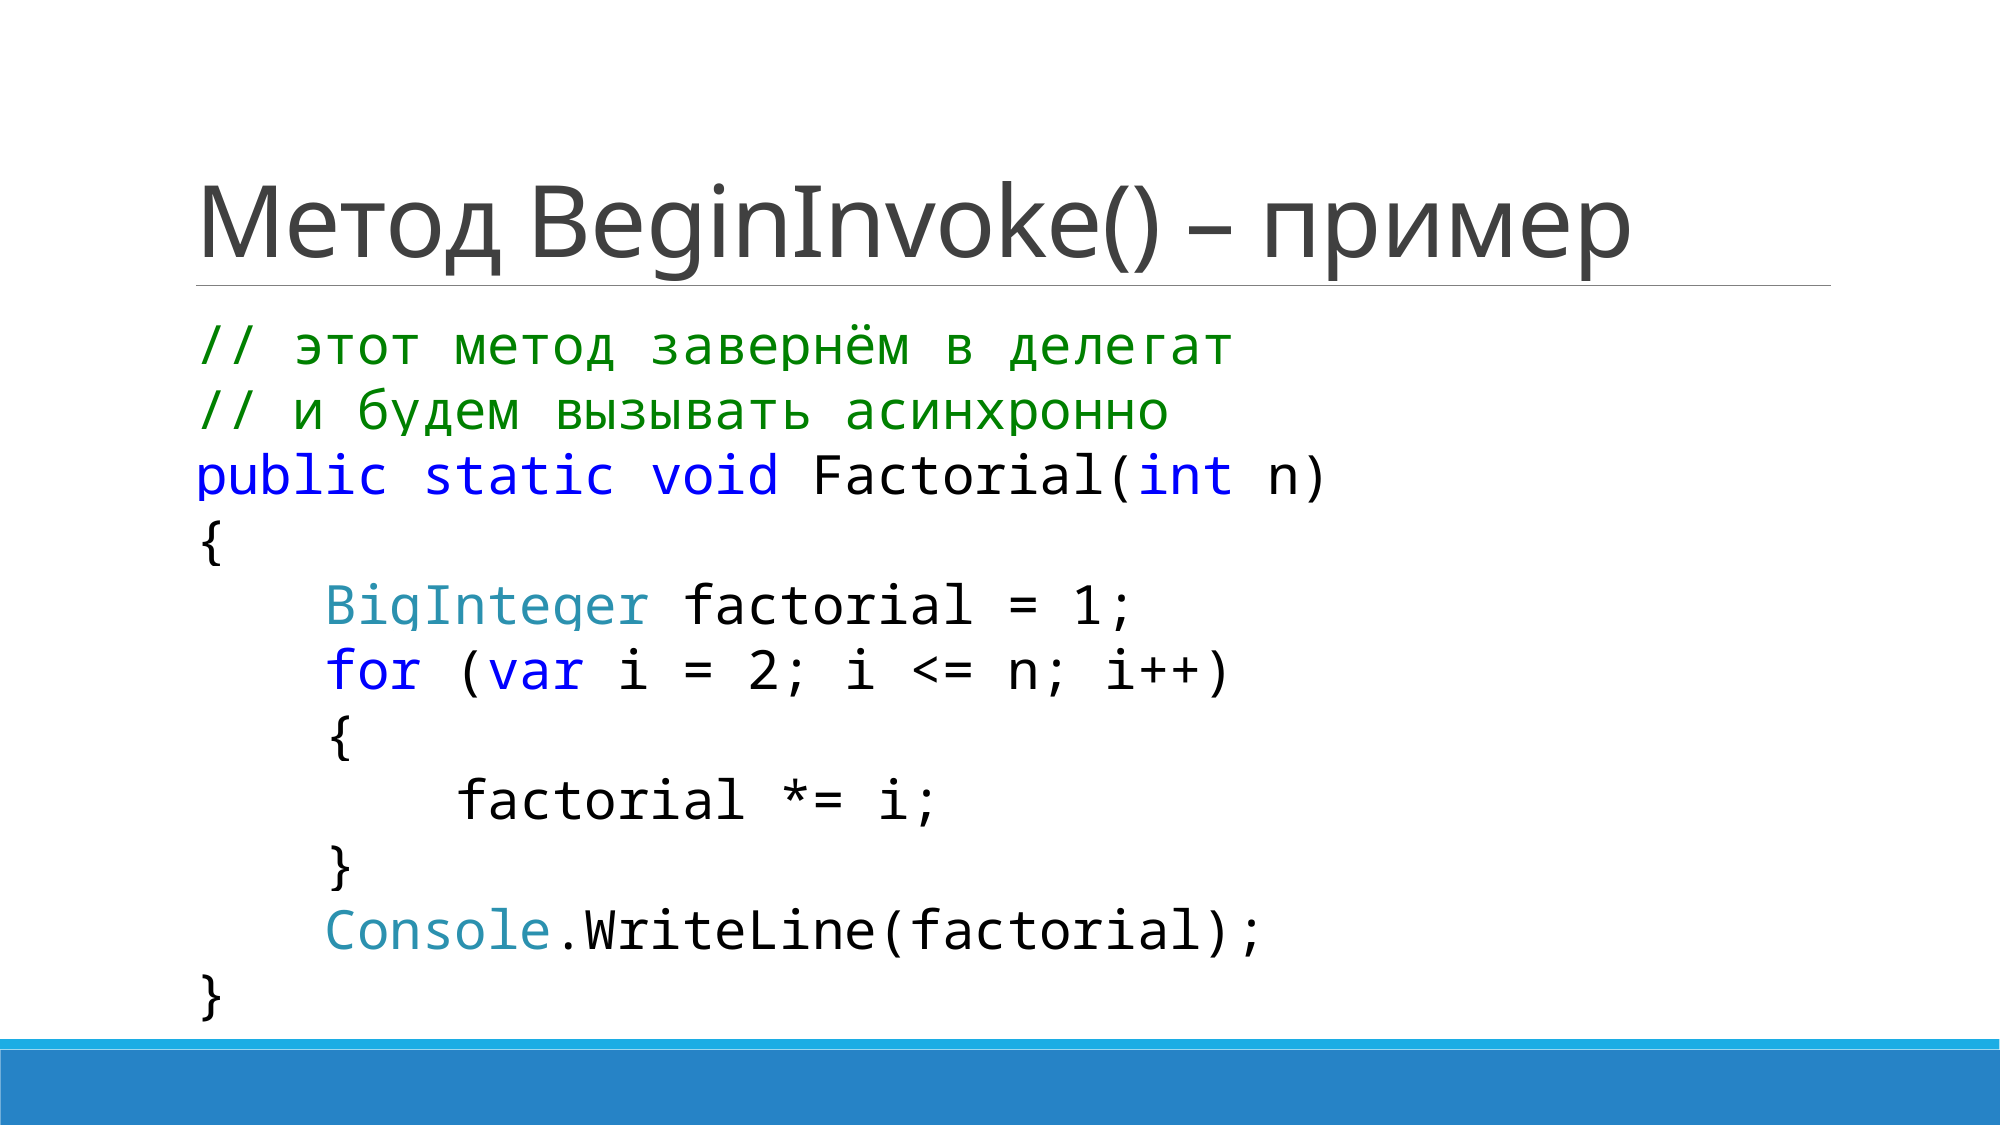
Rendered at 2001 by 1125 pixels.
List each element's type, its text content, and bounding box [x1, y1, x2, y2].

title Метод BeginInvoke() – пример [180, 47, 1830, 285]
list // этот метод завернём в делегат // и будем вызывать асинхронно public static void Factorial(int n) { BigInteger factorial = 1; for (var i = 2; i <= n; i++) { factorial *= i; } Console.WriteLine(factorial); } [180, 302, 1830, 1013]
